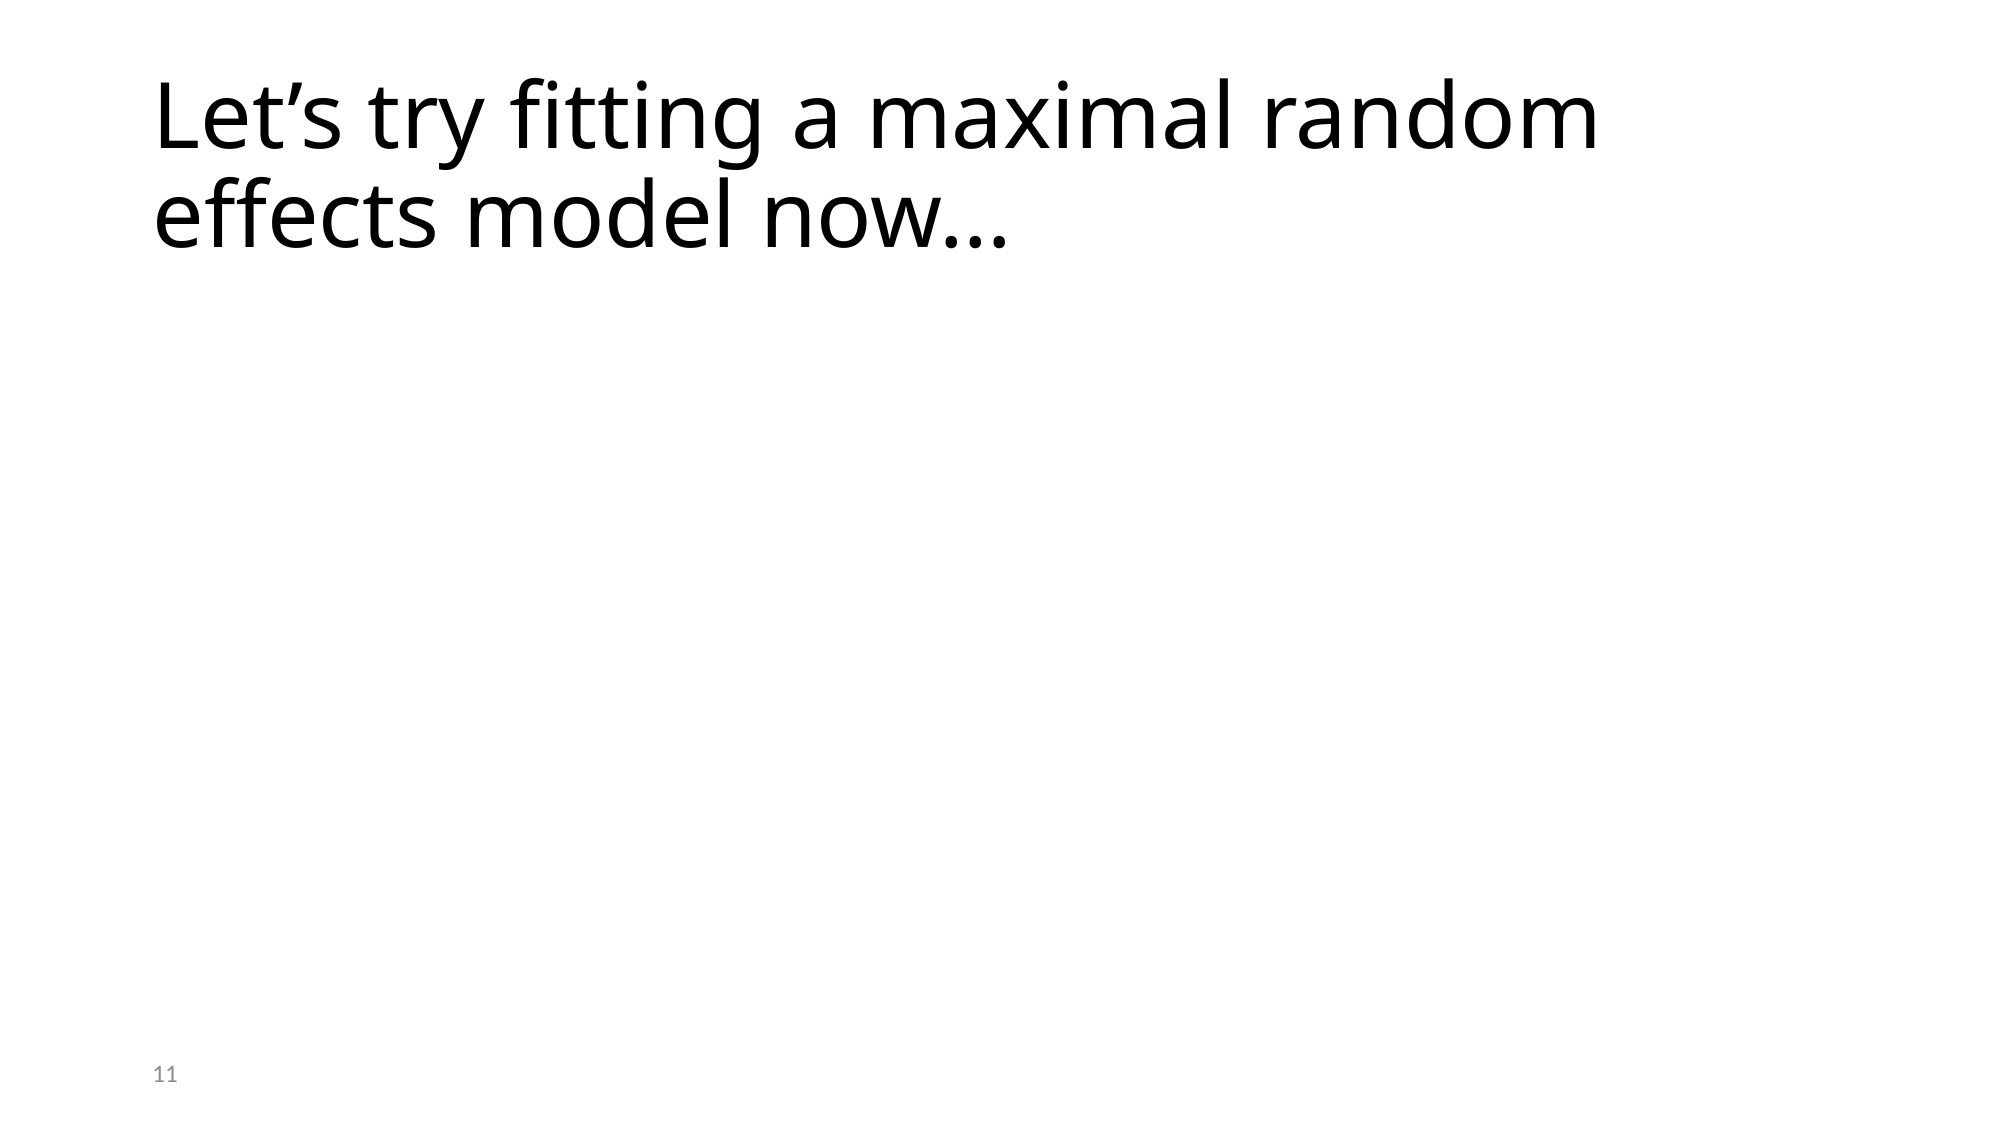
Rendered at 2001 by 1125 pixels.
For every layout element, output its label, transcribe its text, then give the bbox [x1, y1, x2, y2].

title Let’s try fitting a maximal random effects model now… [137, 59, 1863, 278]
slide_number 11 [137, 1042, 588, 1103]
